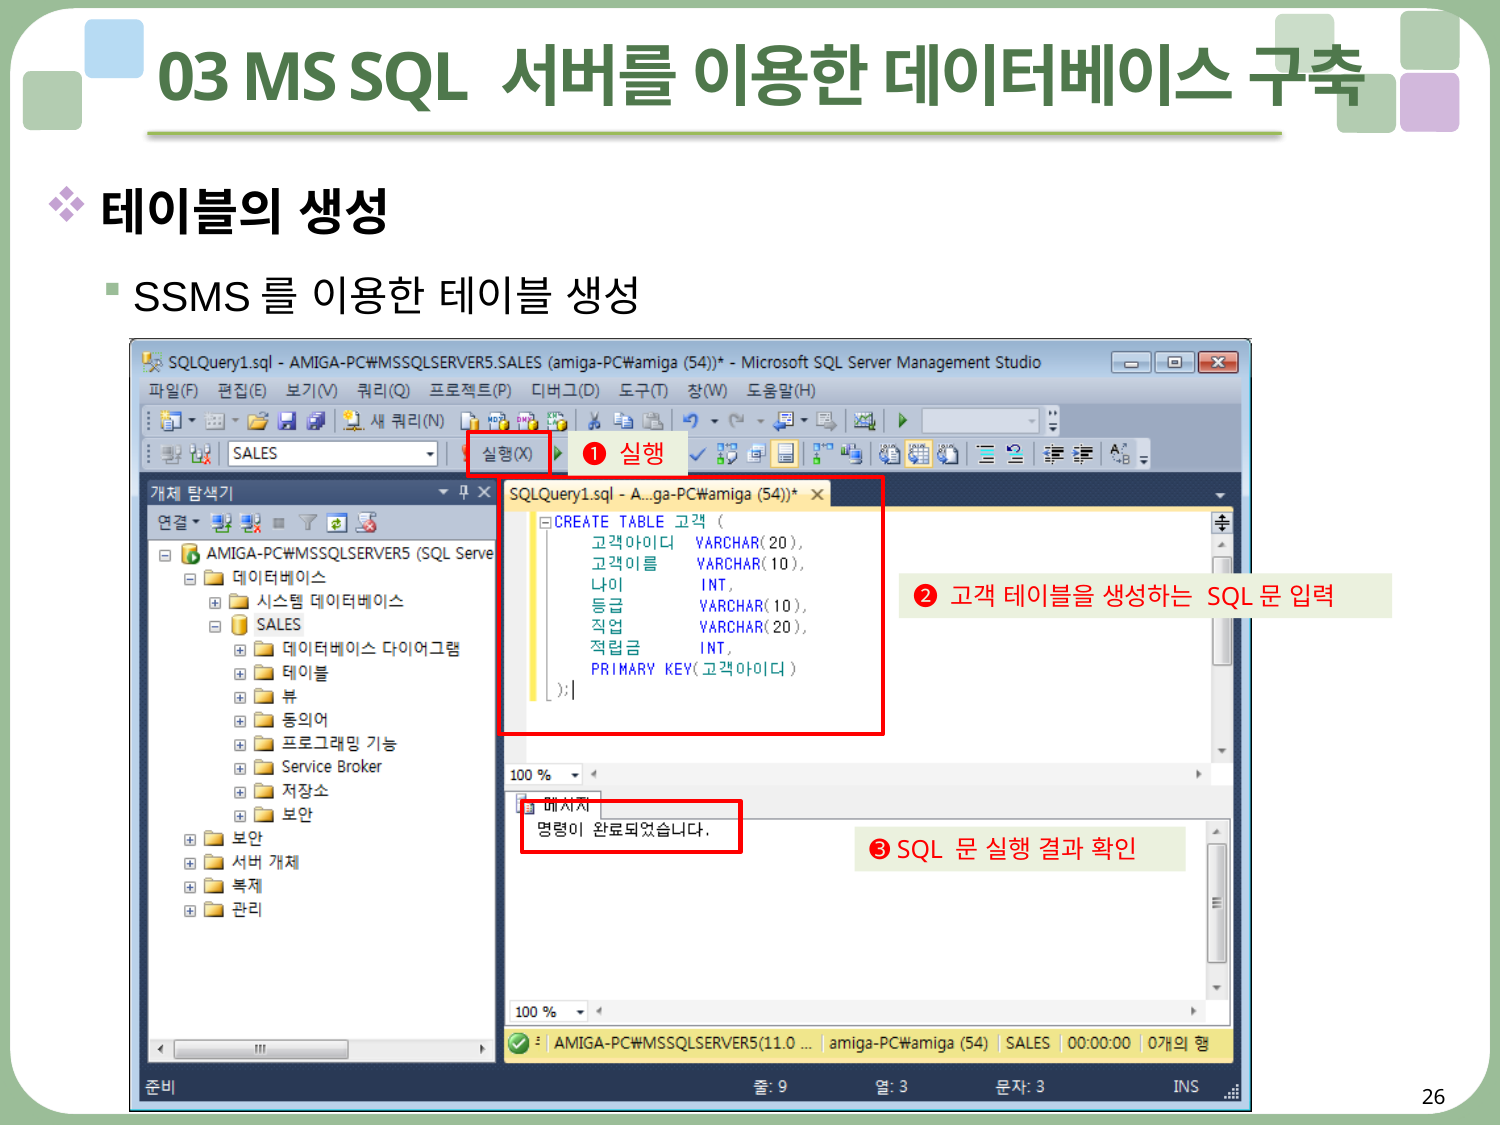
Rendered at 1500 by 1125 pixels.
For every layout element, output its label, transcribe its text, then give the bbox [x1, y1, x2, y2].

picture [0, 0, 1500, 1125]
title 03 MS SQL 서버를 이용한 데이터베이스 구축 [142, 25, 1459, 123]
list 테이블의 생성 SSMS를 이용한 테이블 생성 [29, 172, 1459, 1083]
text_box ➋ 고객 테이블을 생성하는 SQL문 입력 [1256, 573, 1393, 619]
